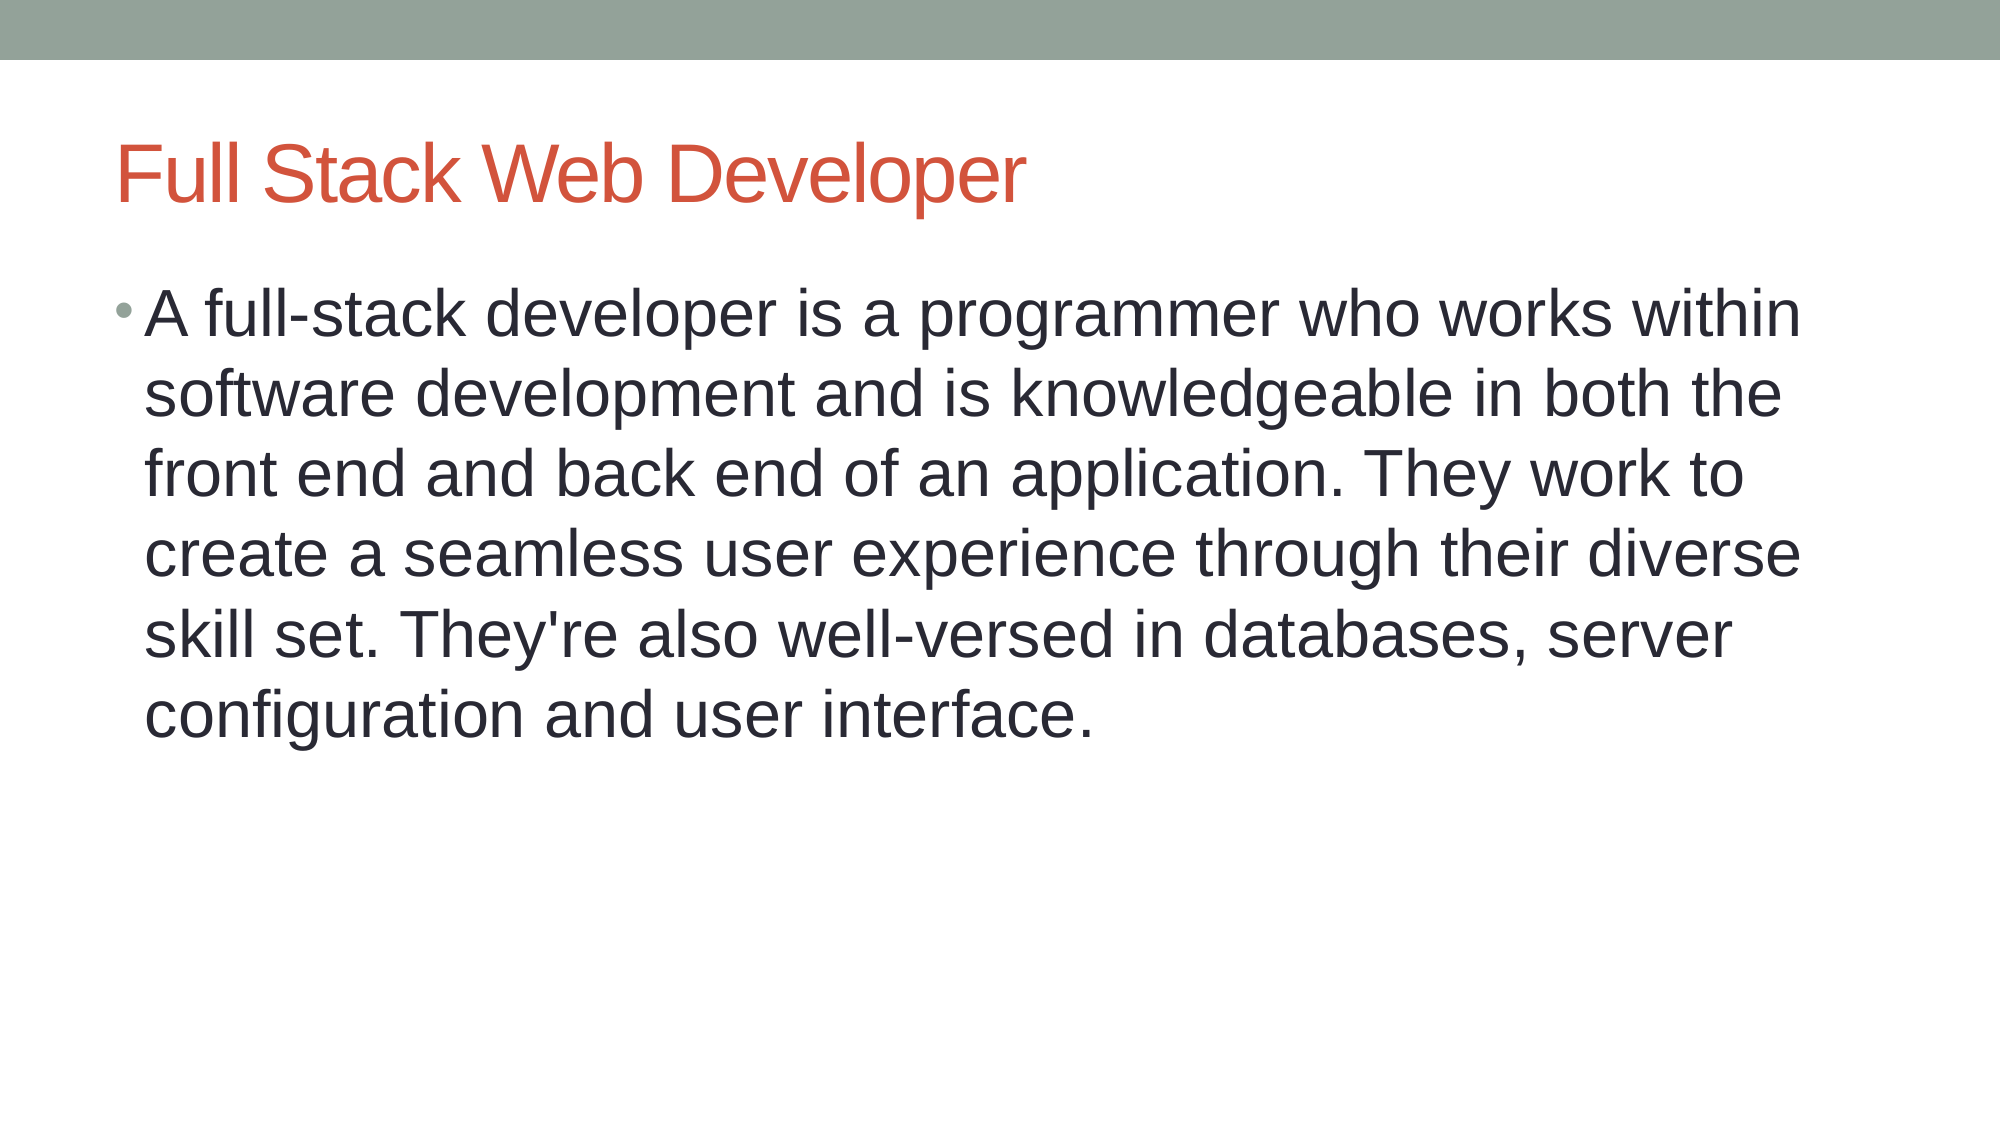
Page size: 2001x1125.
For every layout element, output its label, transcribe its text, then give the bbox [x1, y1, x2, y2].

title Full Stack Web Developer [99, 87, 1900, 250]
list A full-stack developer is a programmer who works within software development and is knowledgeable in both the front end and back end of an application. They work to create a seamless user experience through their diverse skill set. They're also well-versed in databases, server configuration and user interface. [99, 262, 1900, 1063]
